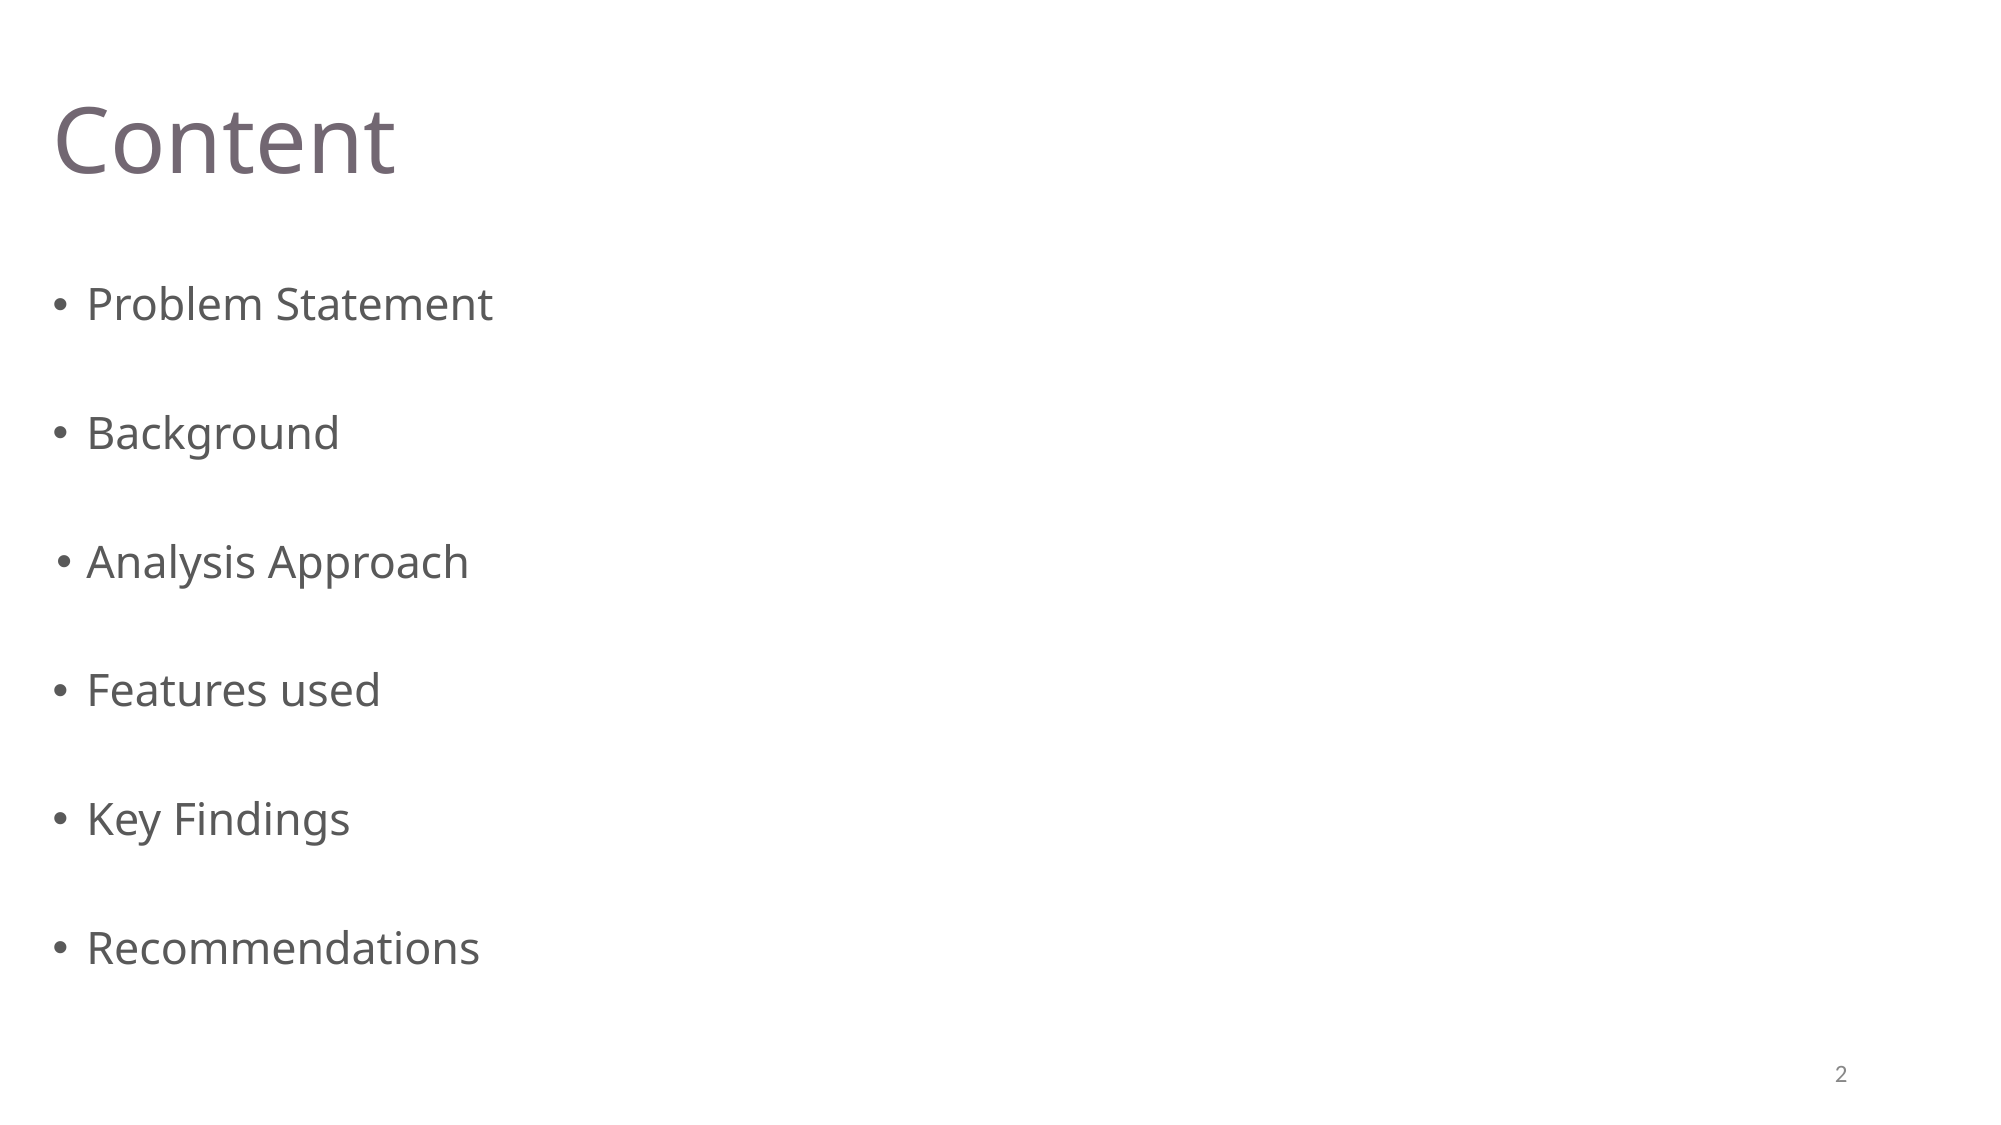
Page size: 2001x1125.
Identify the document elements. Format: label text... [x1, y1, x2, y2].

slide_number ‹#› [1412, 1042, 1863, 1103]
title Content [37, 34, 1763, 253]
list Problem Statement Background Analysis Approach Features used Key Findings Recommendations [37, 274, 1763, 989]
